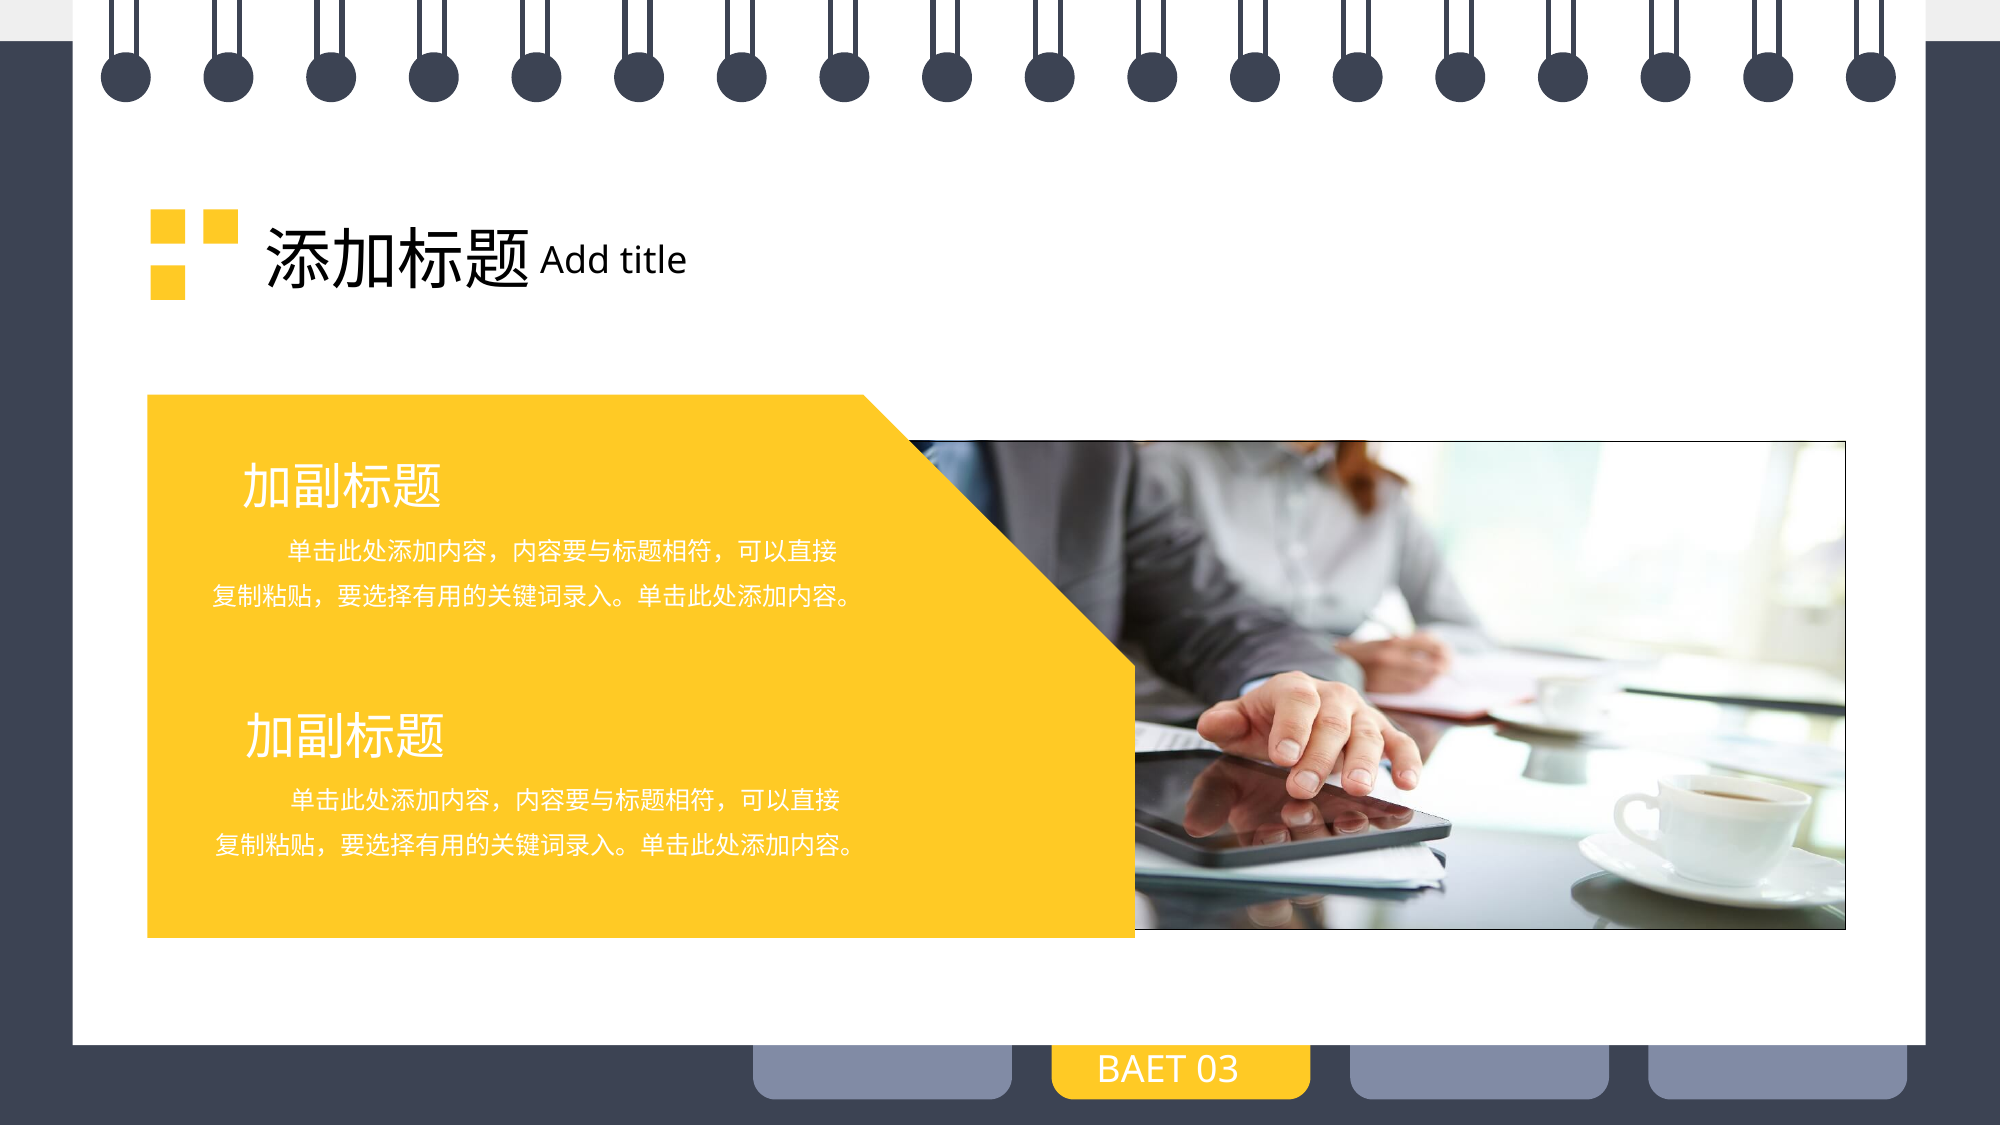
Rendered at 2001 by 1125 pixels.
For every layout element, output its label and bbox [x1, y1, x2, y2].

text_box [752, 1046, 1014, 1101]
text_box [1349, 1046, 1611, 1101]
text_box [150, 209, 238, 300]
picture [887, 440, 1846, 930]
text_box [1051, 1046, 1311, 1100]
text_box [0, 42, 2000, 1125]
text_box [0, 0, 72, 42]
text_box [72, 0, 1926, 1046]
text_box [1926, 0, 2000, 42]
text_box [1647, 1046, 1909, 1101]
